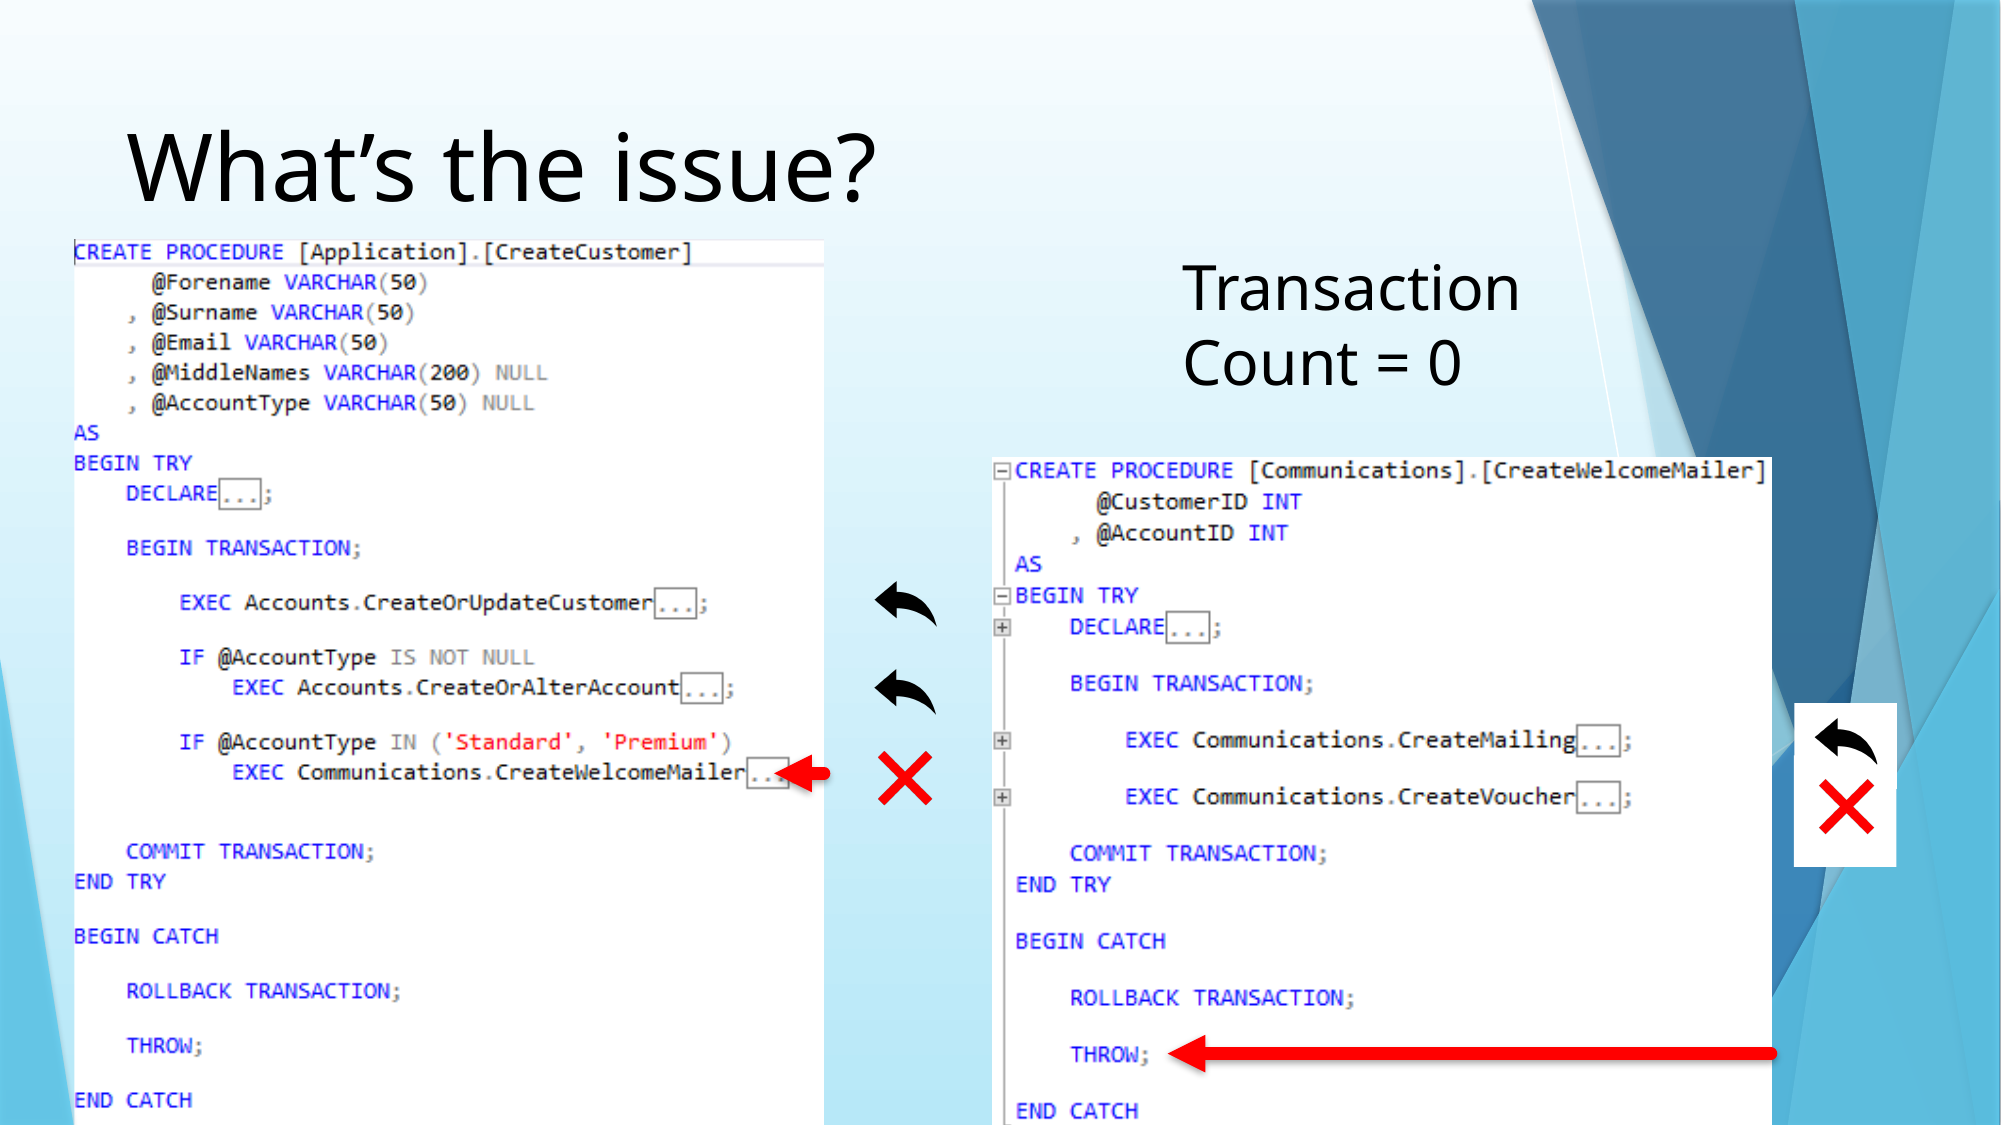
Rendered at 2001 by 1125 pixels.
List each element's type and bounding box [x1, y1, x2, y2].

picture [867, 740, 943, 816]
picture [867, 654, 943, 729]
picture [1808, 703, 1884, 844]
picture [867, 566, 943, 642]
picture [992, 456, 1772, 1125]
text_box [0, 0, 2000, 1125]
